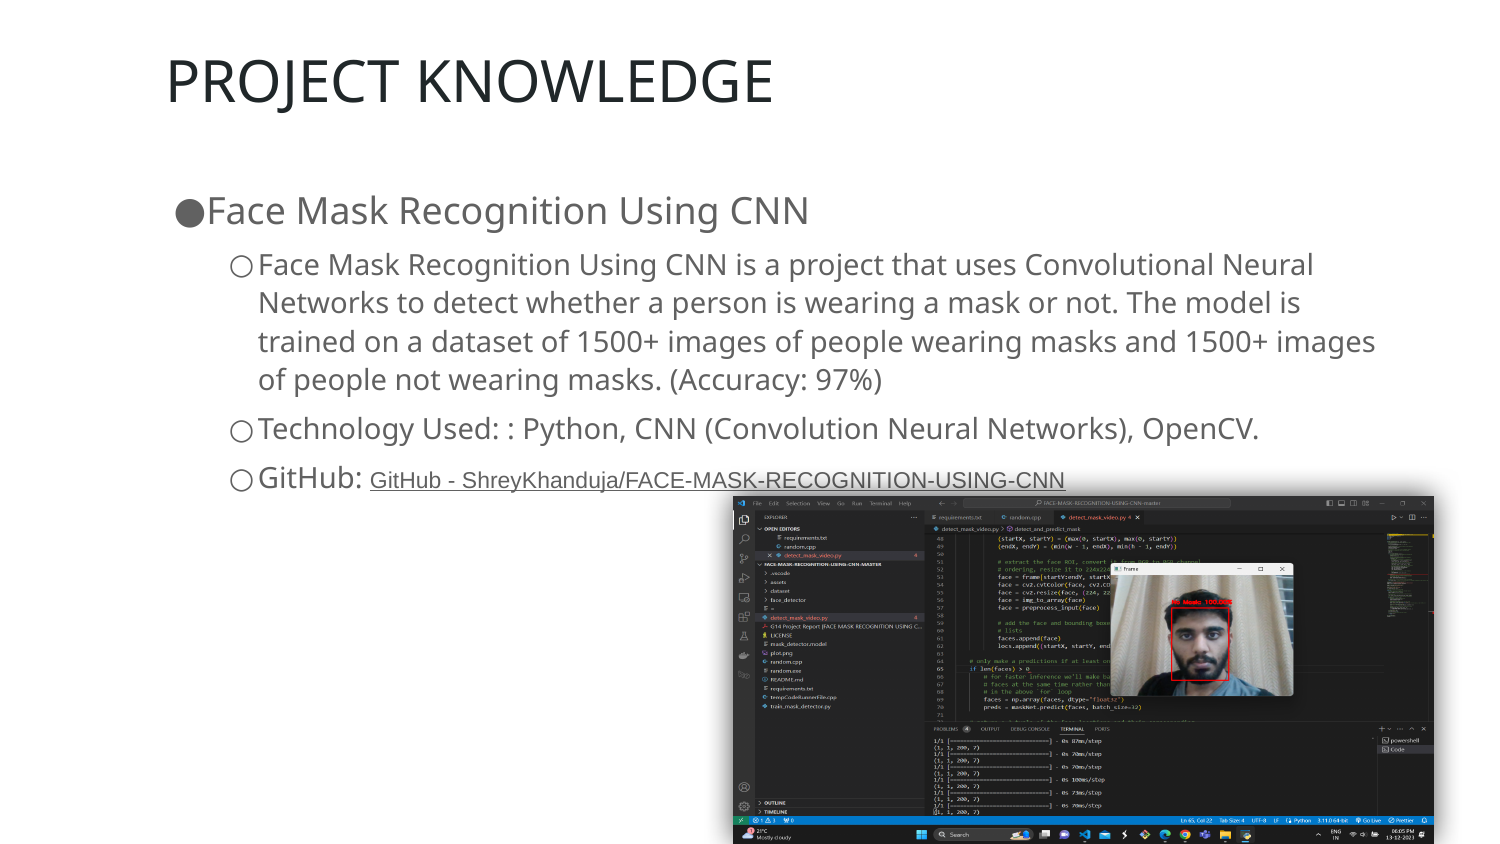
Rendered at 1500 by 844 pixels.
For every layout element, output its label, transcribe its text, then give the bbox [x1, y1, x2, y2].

title PROJECT KNOWLEDGE [154, 47, 1407, 231]
picture [733, 495, 1434, 844]
list Face Mask Recognition Using CNN Face Mask Recognition Using CNN is a project that uses Convolutional Neural Networks to detect whether a person is wearing a mask or not. The model is trained on a dataset of 1500+ images of people wearing masks and 1500+ images of people not wearing masks. (Accuracy: 97%) Technology Used: : Python, CNN (Convolution Neural Networks), OpenCV. GitHub: GitHub - ShreyKhanduja/FACE-MASK-RECOGNITION-USING-CNN [161, 176, 1414, 808]
